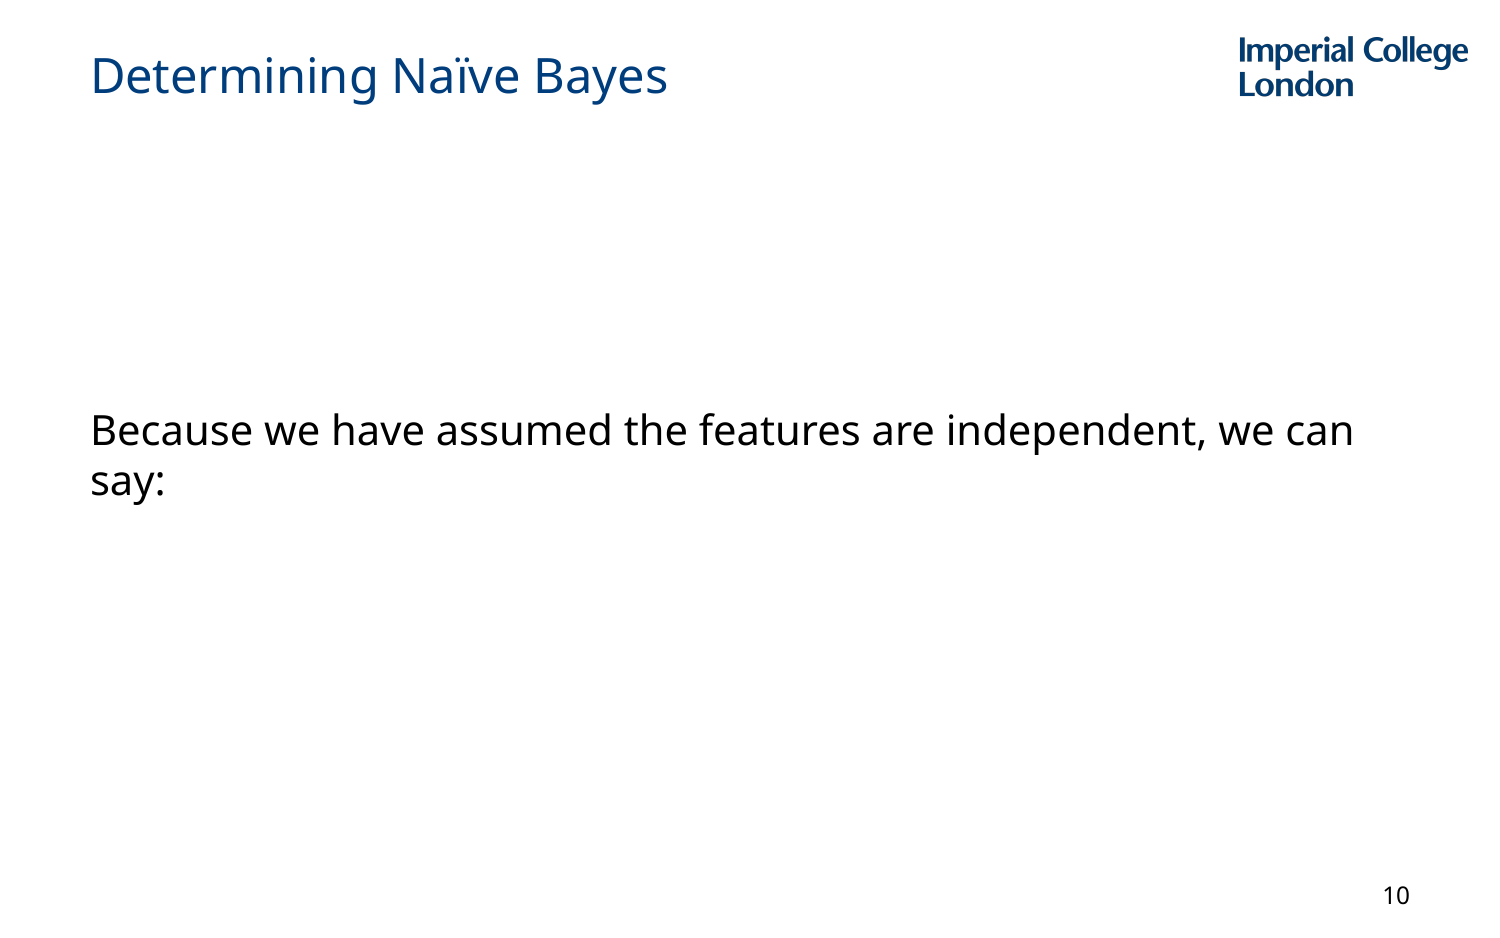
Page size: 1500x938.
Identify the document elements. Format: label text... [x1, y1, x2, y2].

slide_number 10 [1074, 872, 1426, 920]
picture [1425, 18, 1486, 114]
title Determining Naïve Bayes [75, 0, 1425, 153]
